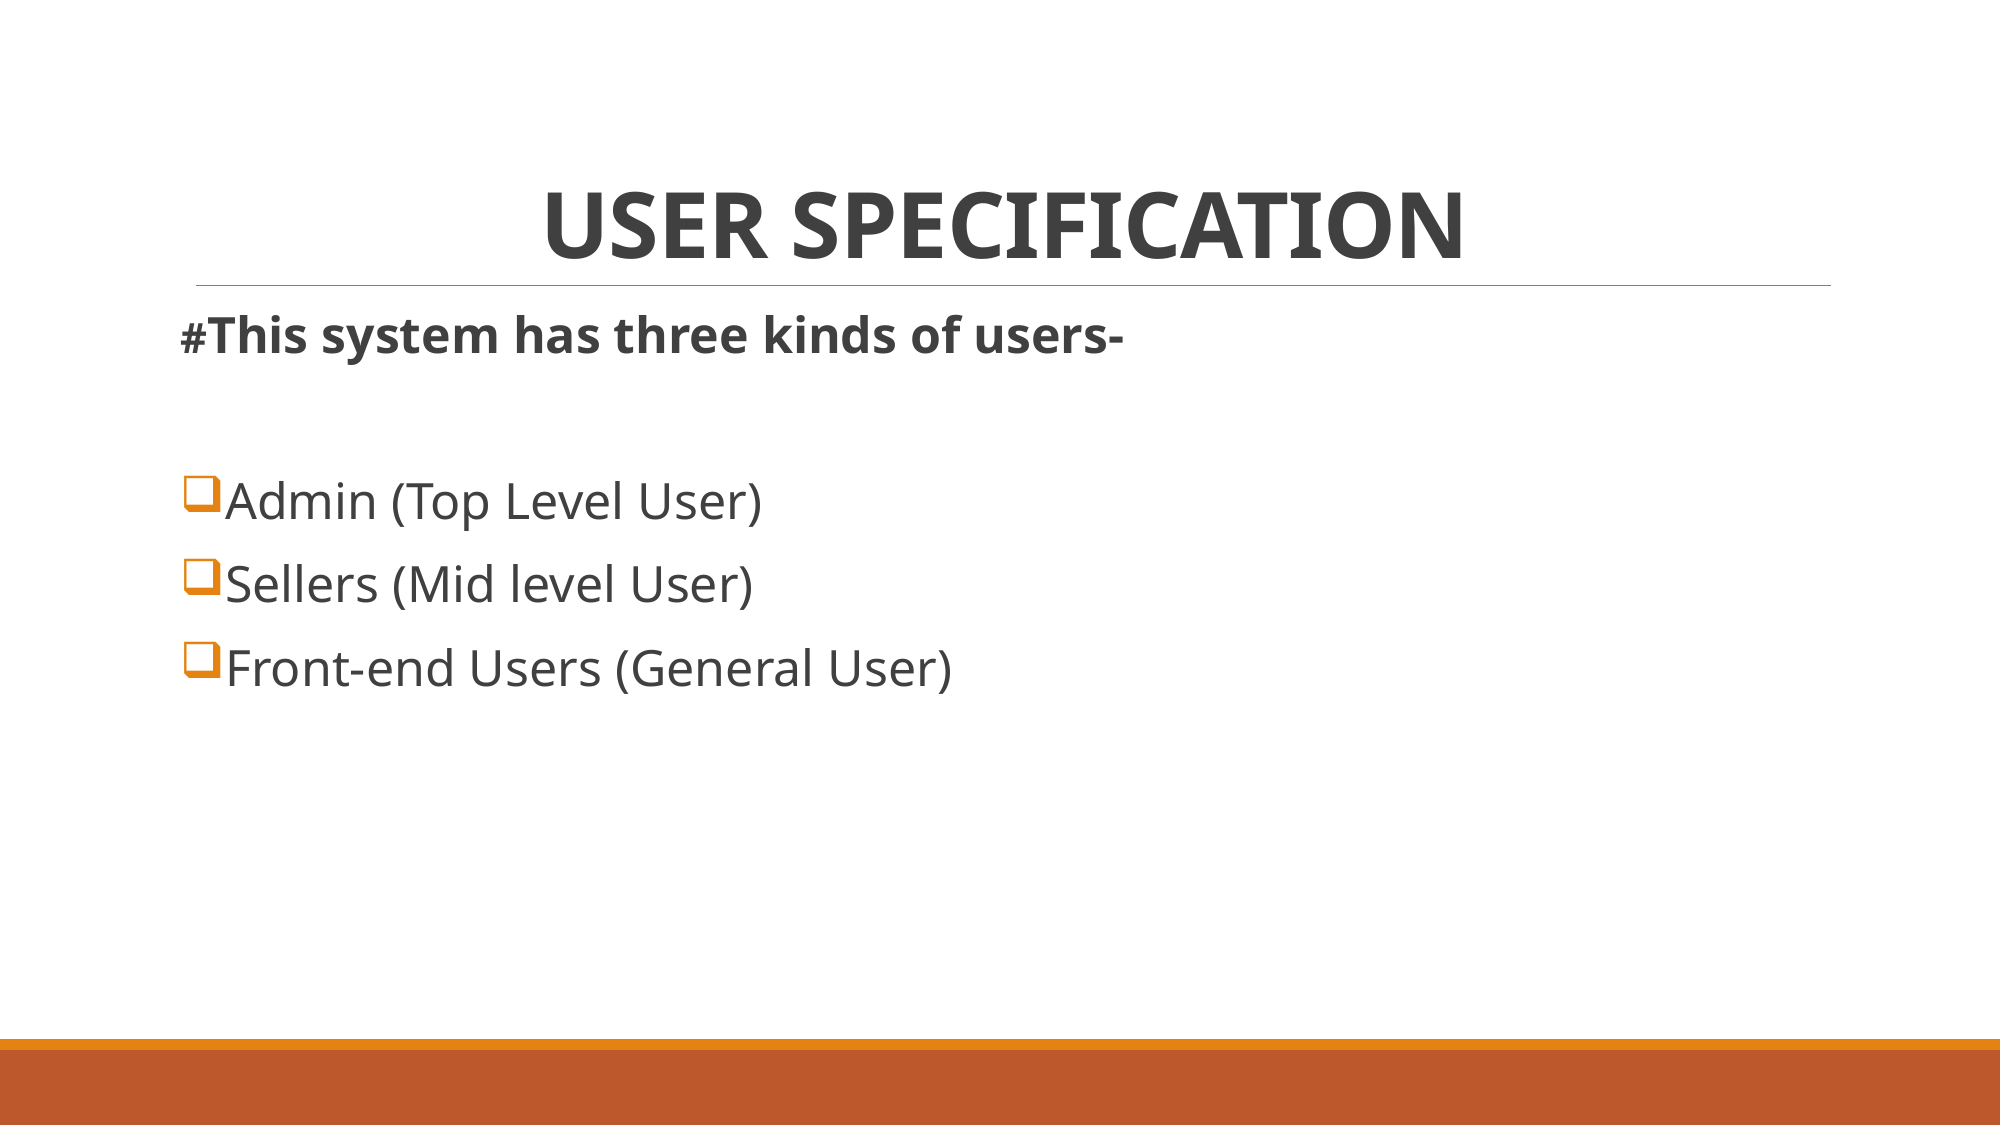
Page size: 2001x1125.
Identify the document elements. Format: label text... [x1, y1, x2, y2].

title USER SPECIFICATION [180, 47, 1830, 285]
list #This system has three kinds of users- Admin (Top Level User) Sellers (Mid level User) Front-end Users (General User) [180, 302, 1830, 963]
